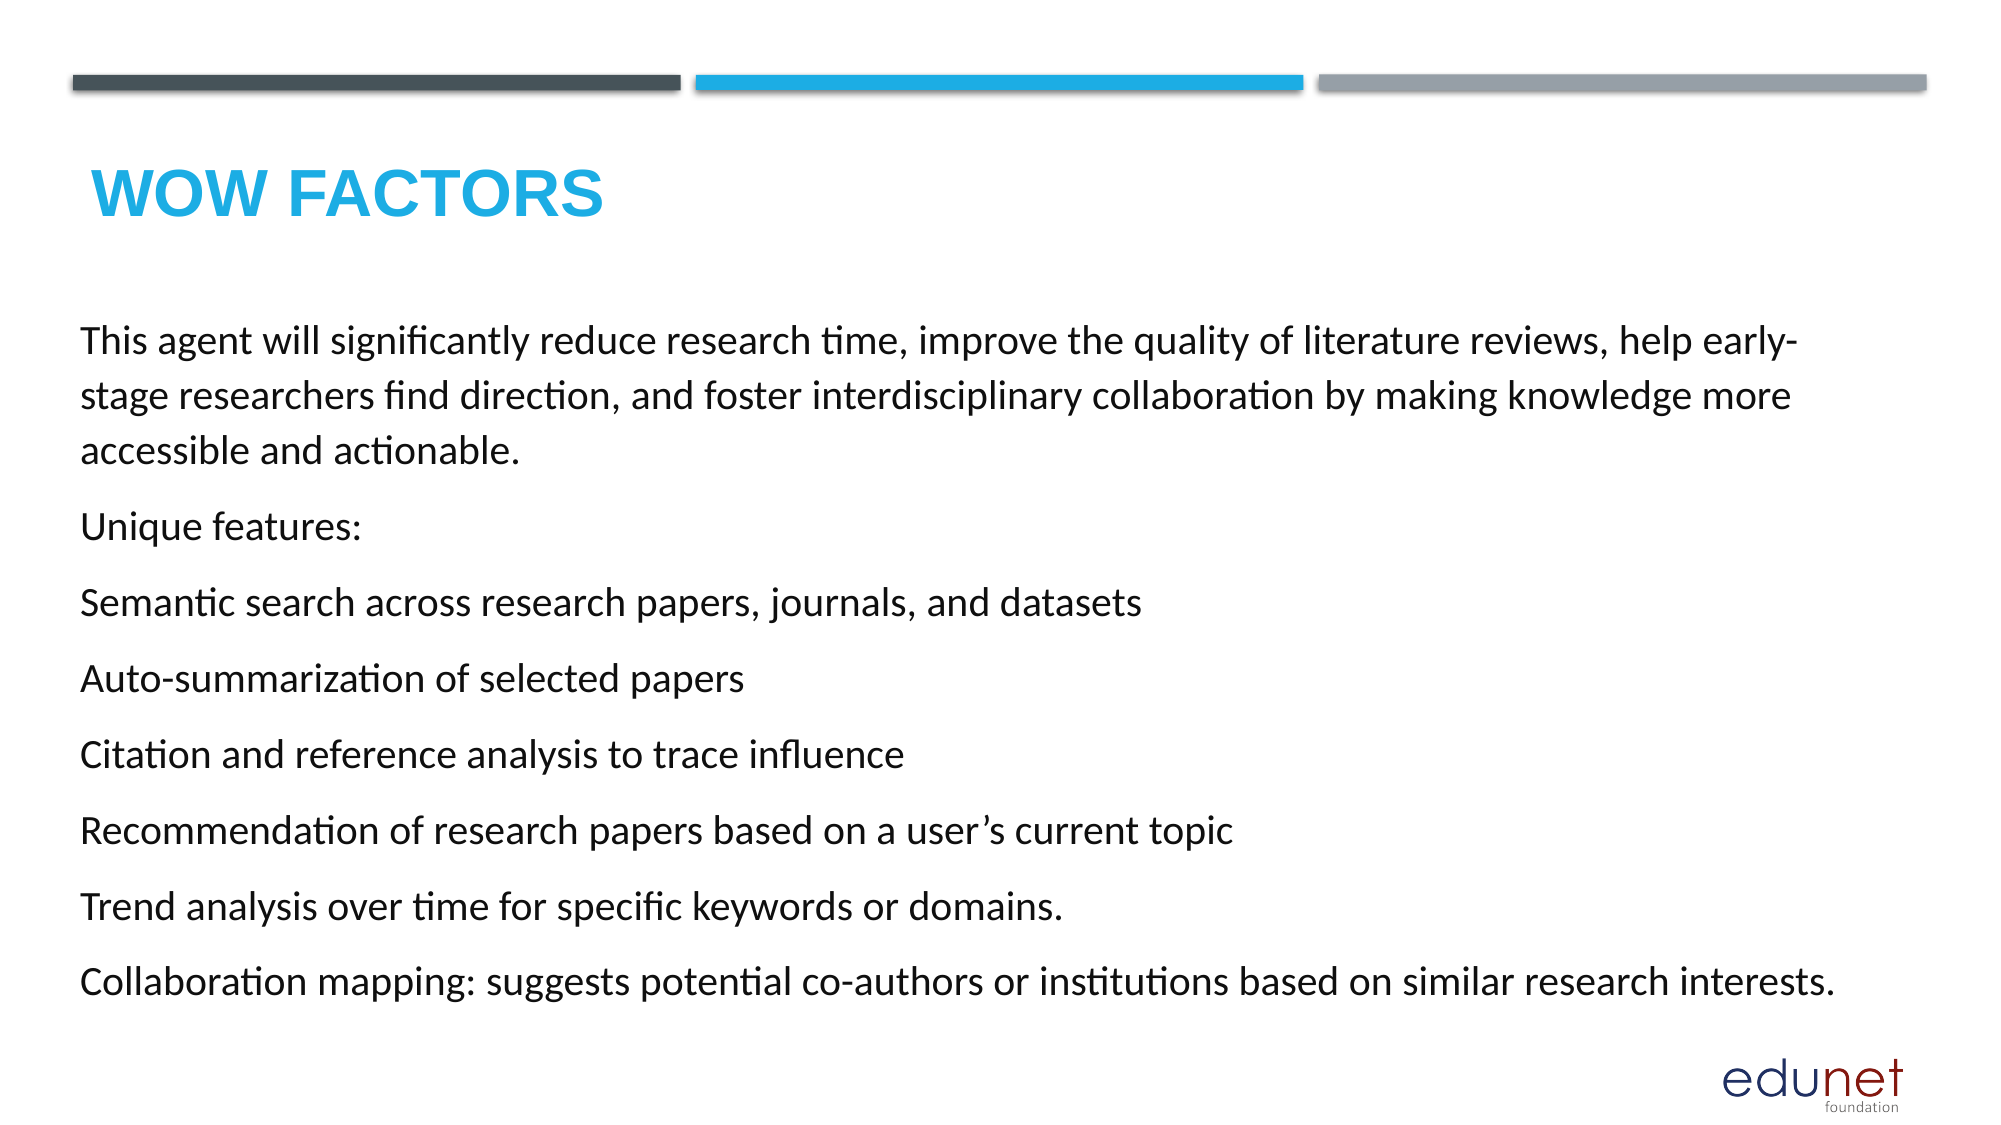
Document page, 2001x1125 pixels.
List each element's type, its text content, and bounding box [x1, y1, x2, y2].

picture [1719, 1056, 1905, 1116]
list This agent will significantly reduce research time, improve the quality of literature reviews, help early-stage researchers find direction, and foster interdisciplinary collaboration by making knowledge more accessible and actionable. Unique features: Semantic search across research papers, journals, and datasets Auto-summarization of selected papers Citation and reference analysis to trace influence Recommendation of research papers based on a user’s current topic Trend analysis over time for specific keywords or domains. Collaboration mapping: suggests potential co-authors or institutions based on similar research interests. [65, 272, 1875, 1040]
title Wow factors [76, 149, 1886, 237]
